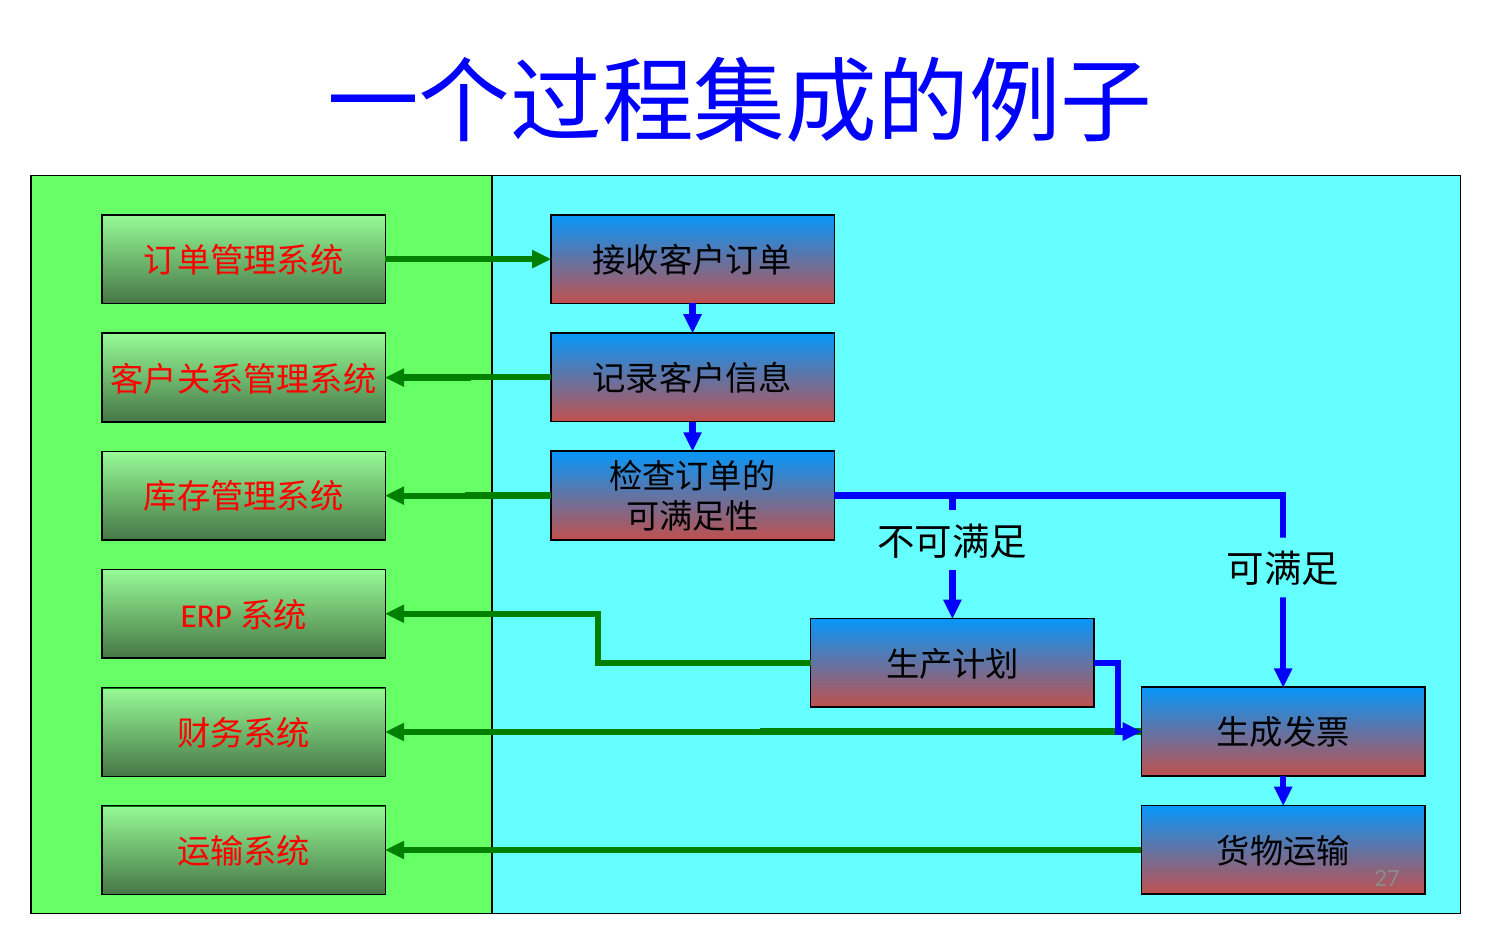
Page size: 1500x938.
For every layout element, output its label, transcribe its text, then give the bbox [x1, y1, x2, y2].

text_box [834, 495, 1284, 688]
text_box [30, 175, 1461, 914]
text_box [1093, 662, 1142, 732]
title 一个过程集成的例子 [64, 19, 1415, 173]
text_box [385, 613, 811, 664]
